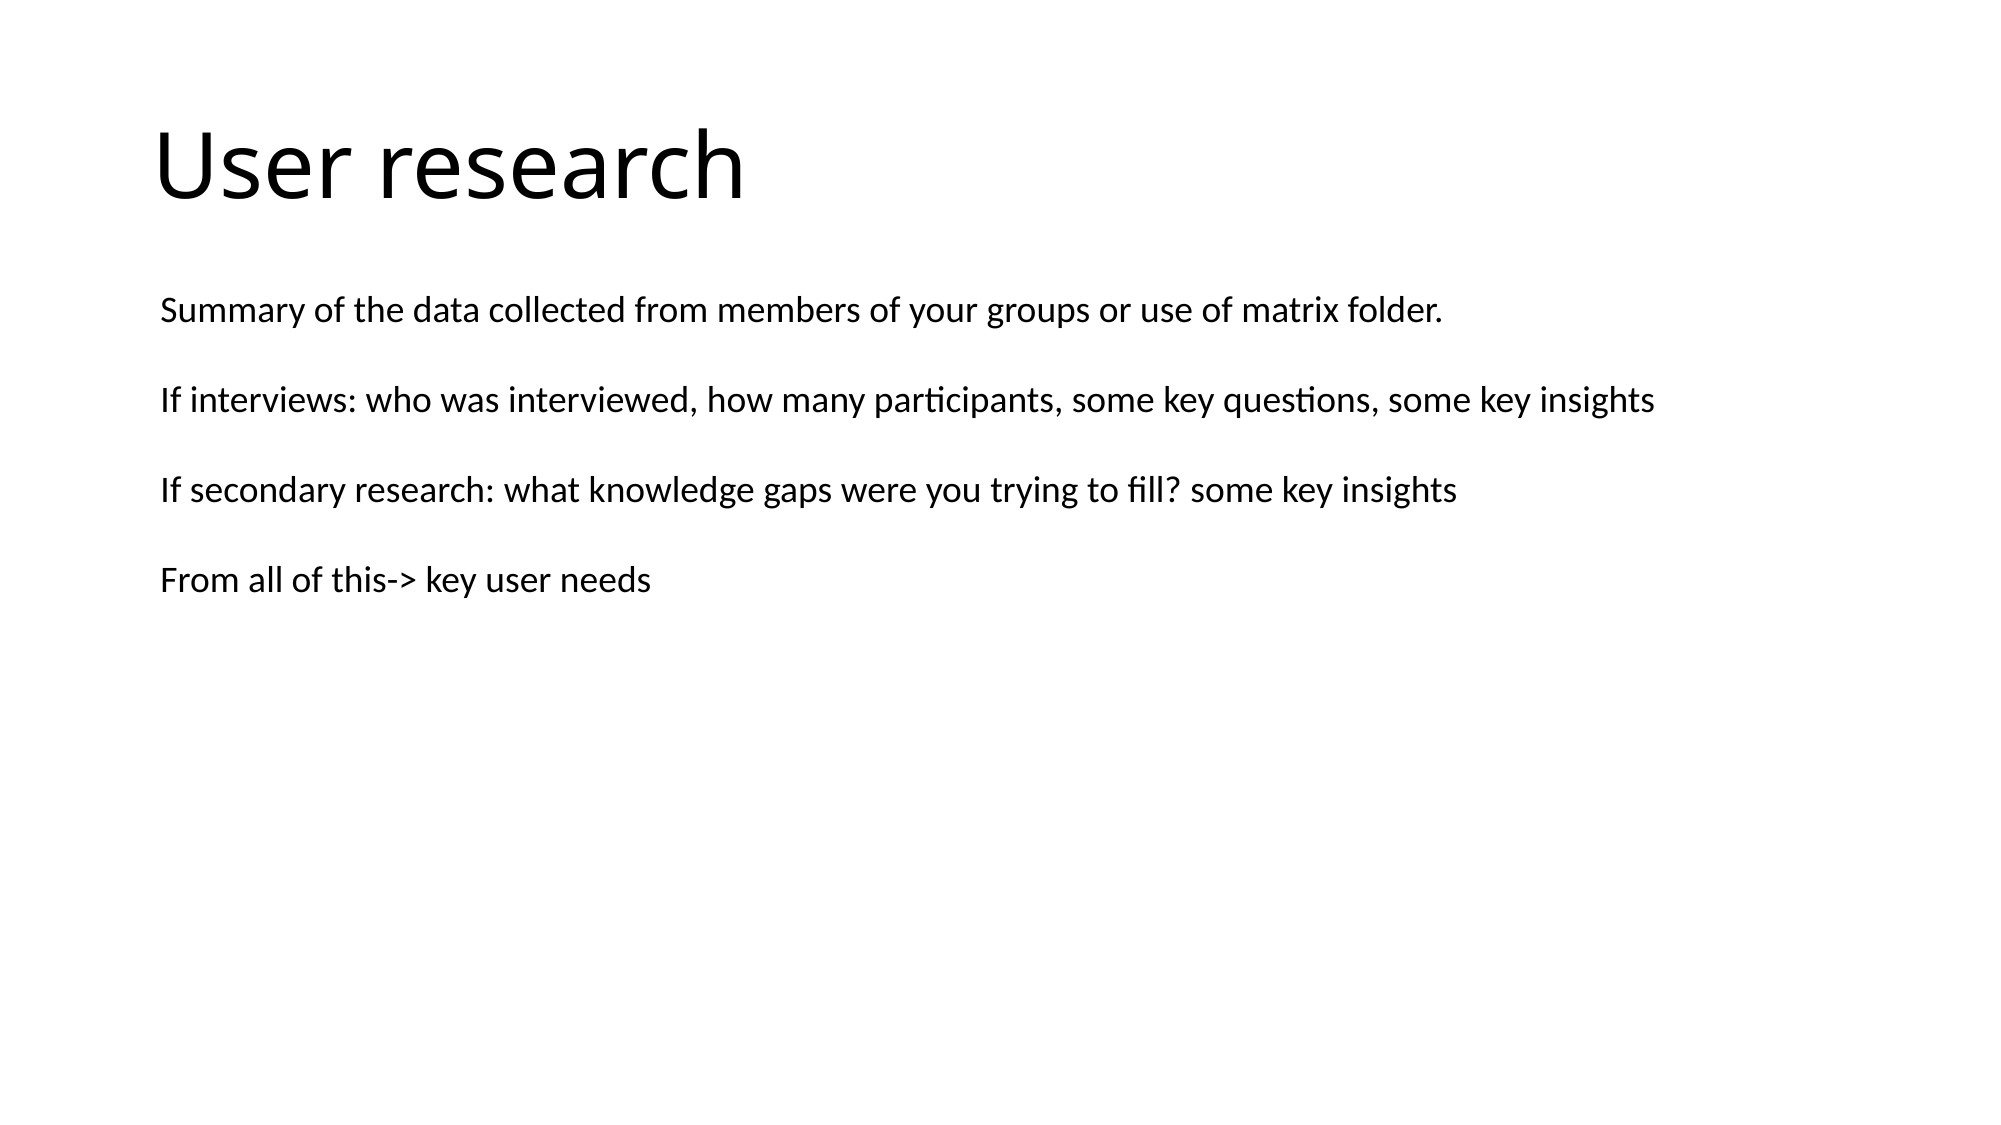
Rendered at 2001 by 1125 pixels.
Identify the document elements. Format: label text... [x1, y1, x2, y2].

text_box Summary of the data collected from members of your groups or use of matrix folder. If interviews: who was interviewed, how many participants, some key questions, some key insights If secondary research: what knowledge gaps were you trying to fill? some key insights From all of this-> key user needs [145, 277, 1672, 607]
title User research [137, 59, 1863, 278]
